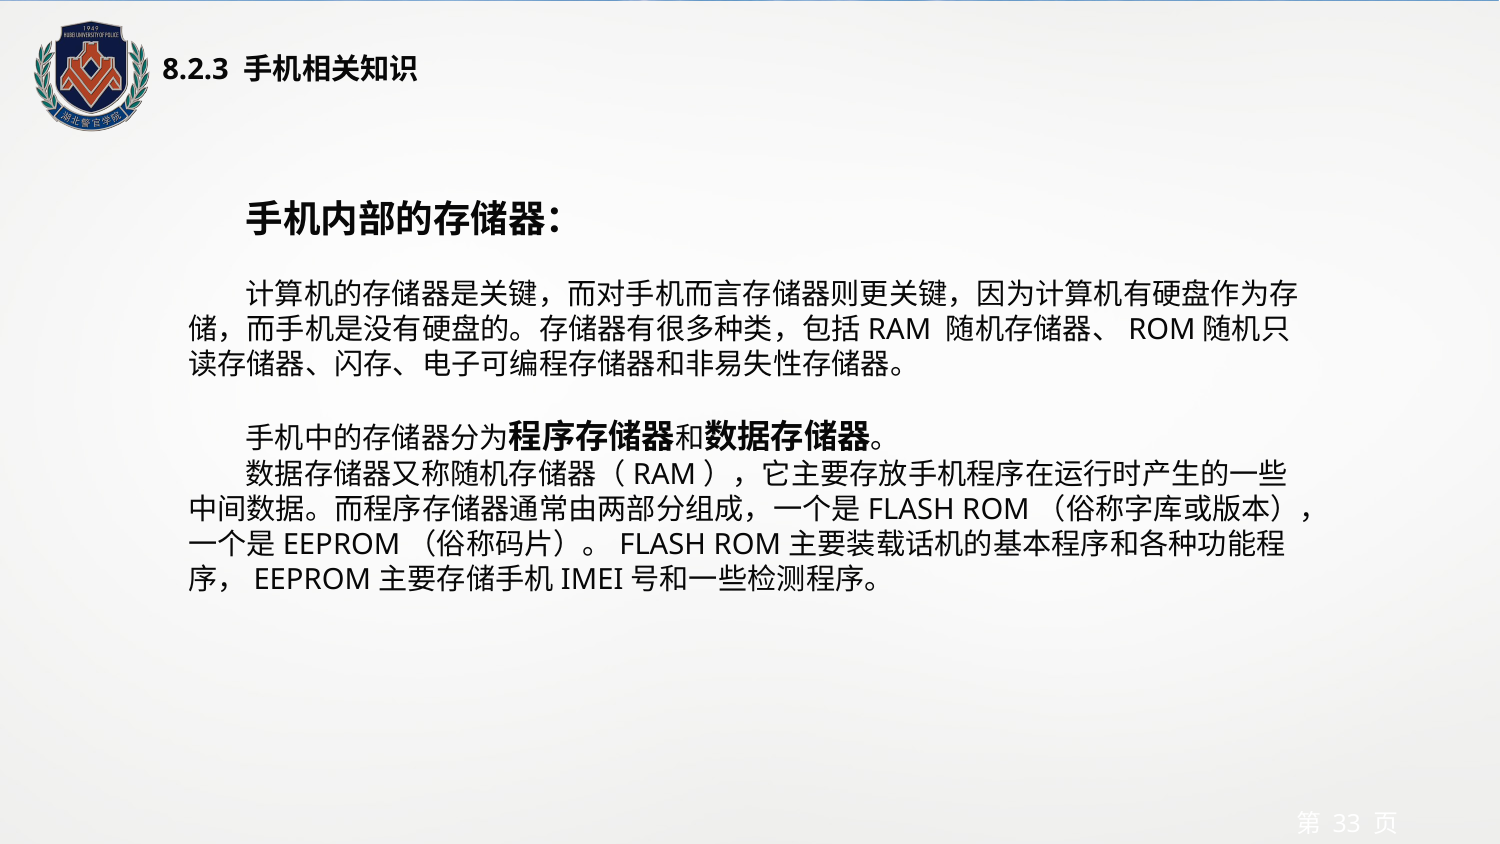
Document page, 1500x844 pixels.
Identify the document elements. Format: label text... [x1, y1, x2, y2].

text_box 8.2.3 手机相关知识 [147, 43, 650, 93]
text_box 手机内部的存储器： 计算机的存储器是关键，而对手机而言存储器则更关键，因为计算机有硬盘作为存储，而手机是没有硬盘的。存储器有很多种类，包括RAM 随机存储器、ROM随机只读存储器、闪存、电子可编程存储器和非易失性存储器。 手机中的存储器分为程序存储器和数据存储器。 数据存储器又称随机存储器（RAM），它主要存放手机程序在运行时产生的一些中间数据。而程序存储器通常由两部分组成，一个是FLASH ROM（俗称字库或版本），一个是EEPROM（俗称码片）。FLASH ROM主要装载话机的基本程序和各种功能程序，EEPROM主要存储手机IMEI号和一些检测程序。 [173, 187, 1327, 603]
picture [0, 0, 1500, 844]
